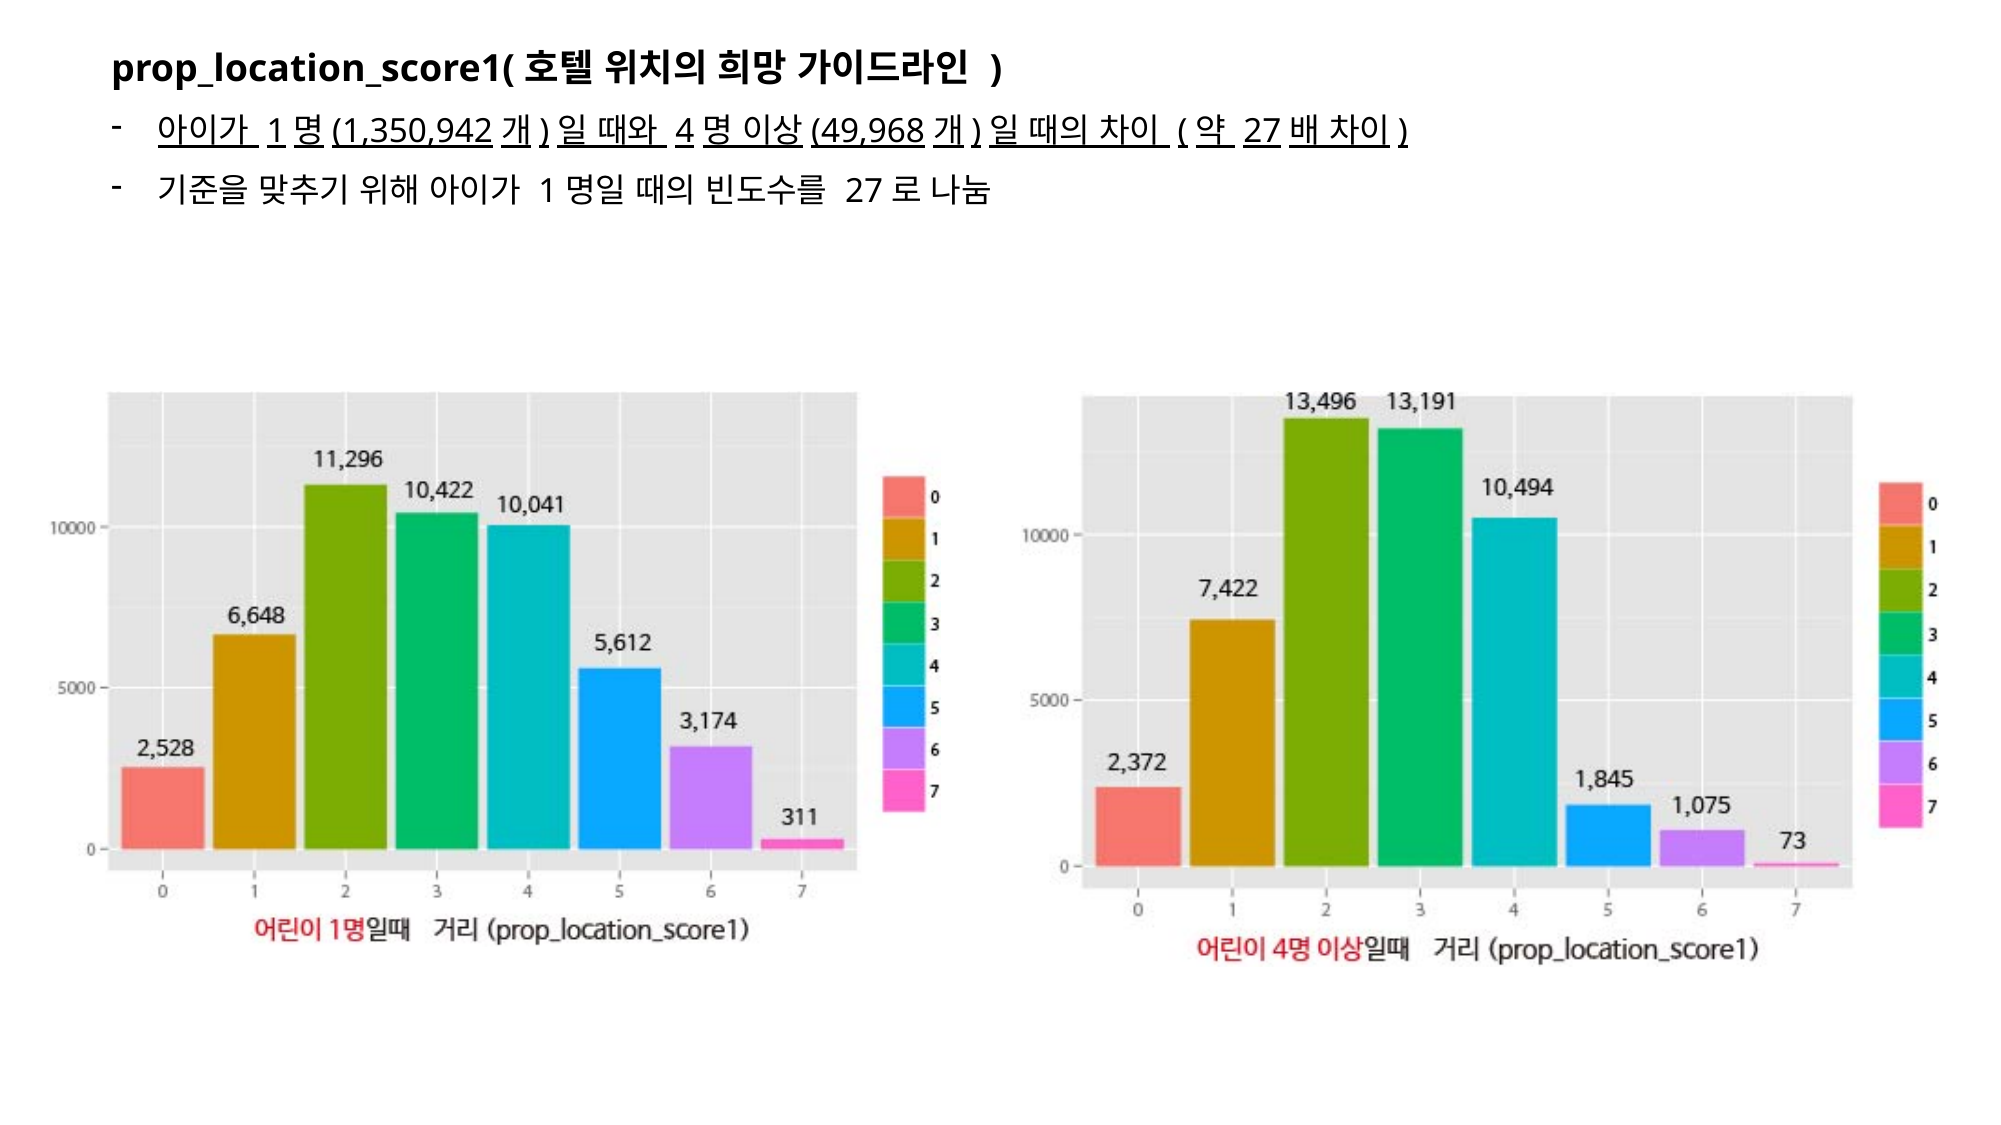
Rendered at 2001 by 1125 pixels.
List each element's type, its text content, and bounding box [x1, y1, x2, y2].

picture [1020, 391, 1939, 967]
picture [48, 391, 941, 947]
text_box prop_location_score1(호텔 위치의 희망 가이드라인 ) 아이가 1명(1,350,942개)일 때와 4명 이상(49,968개)일 때의 차이 (약 27배 차이) 기준을 맞추기 위해 아이가 1명일 때의 빈도수를 27로 나눔 [96, 14, 1423, 217]
